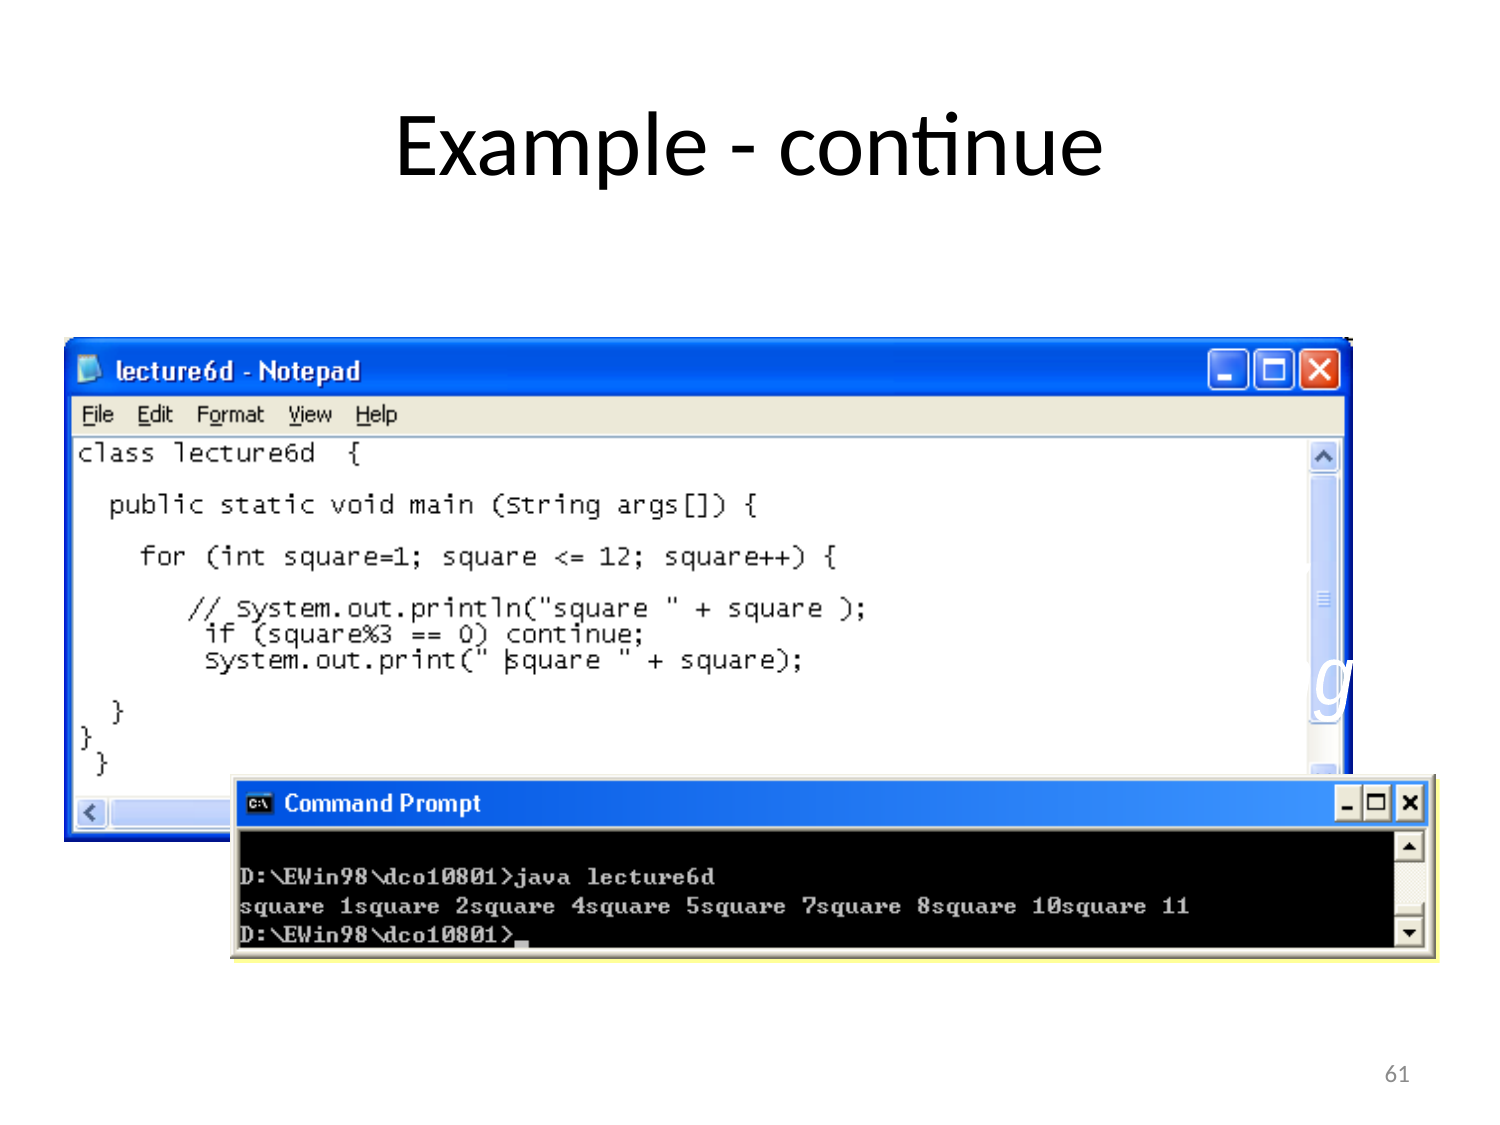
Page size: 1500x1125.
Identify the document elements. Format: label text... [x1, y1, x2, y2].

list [64, 337, 1353, 842]
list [229, 774, 1436, 960]
title Example - continue [75, 45, 1425, 233]
slide_number 61 [1074, 1042, 1425, 1103]
